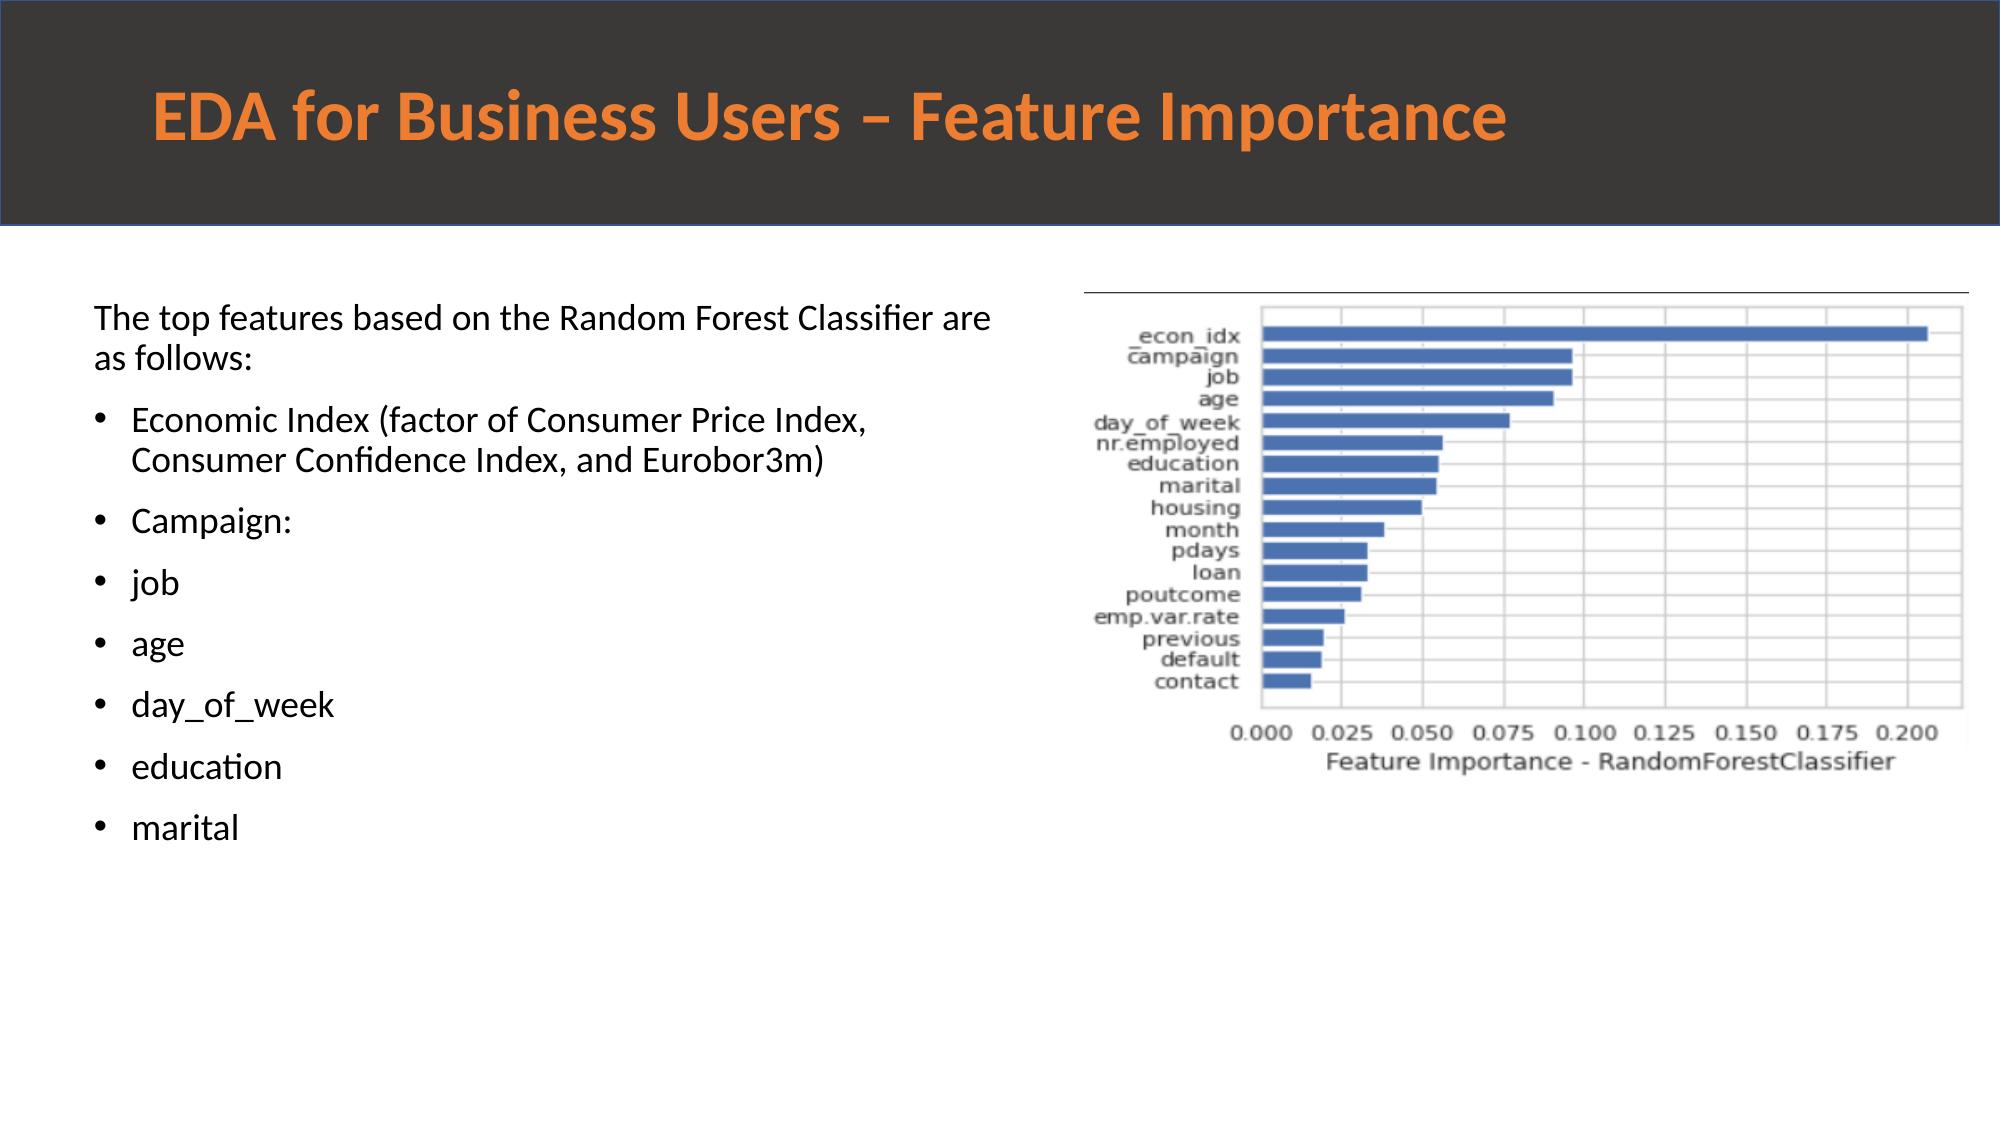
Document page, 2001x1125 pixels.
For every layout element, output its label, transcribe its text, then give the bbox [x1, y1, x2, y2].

title EDA for Business Users – Feature Importance [137, 7, 1863, 225]
text_box [0, 0, 2000, 226]
picture [1084, 292, 1969, 781]
list The top features based on the Random Forest Classifier are as follows: Economic Index (factor of Consumer Price Index, Consumer Confidence Index, and Eurobor3m) Campaign: job age day_of_week education marital [78, 290, 1033, 777]
